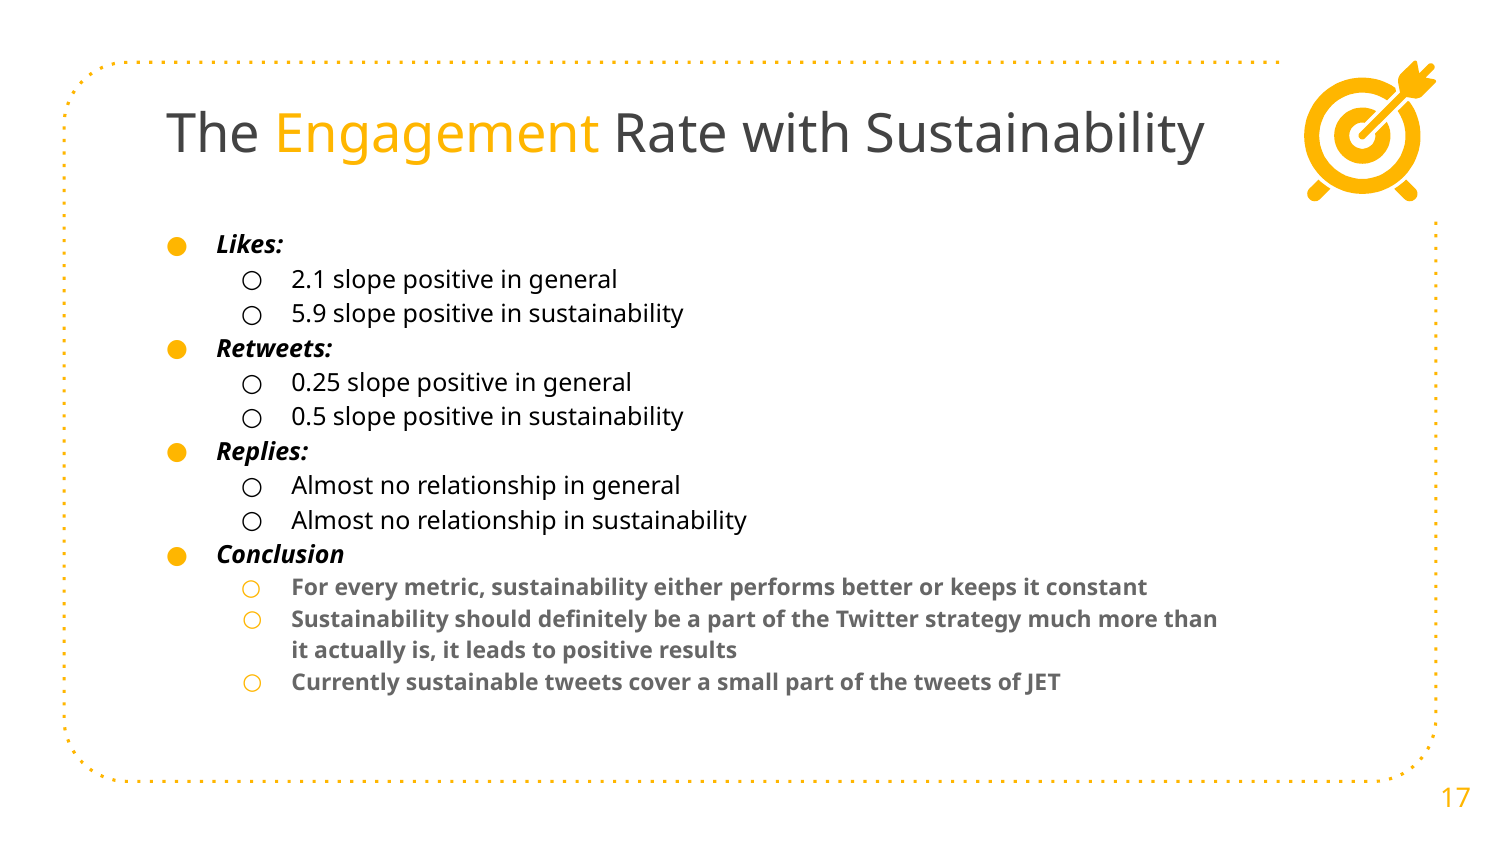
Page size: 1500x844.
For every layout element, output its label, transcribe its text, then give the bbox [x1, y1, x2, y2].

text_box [1303, 60, 1437, 202]
slide_number 17 [1411, 753, 1500, 844]
list Likes: 2.1 slope positive in general 5.9 slope positive in sustainability Retweets: 0.25 slope positive in general 0.5 slope positive in sustainability Replies: Almost no relationship in general Almost no relationship in sustainability Conclusion For every metric, sustainability either performs better or keeps it constant Sustainability should definitely be a part of the Twitter strategy much more than it actually is, it leads to positive results Currently sustainable tweets cover a small part of the tweets of JET [126, 209, 1253, 821]
title The Engagement Rate with Sustainability [151, 83, 1278, 225]
